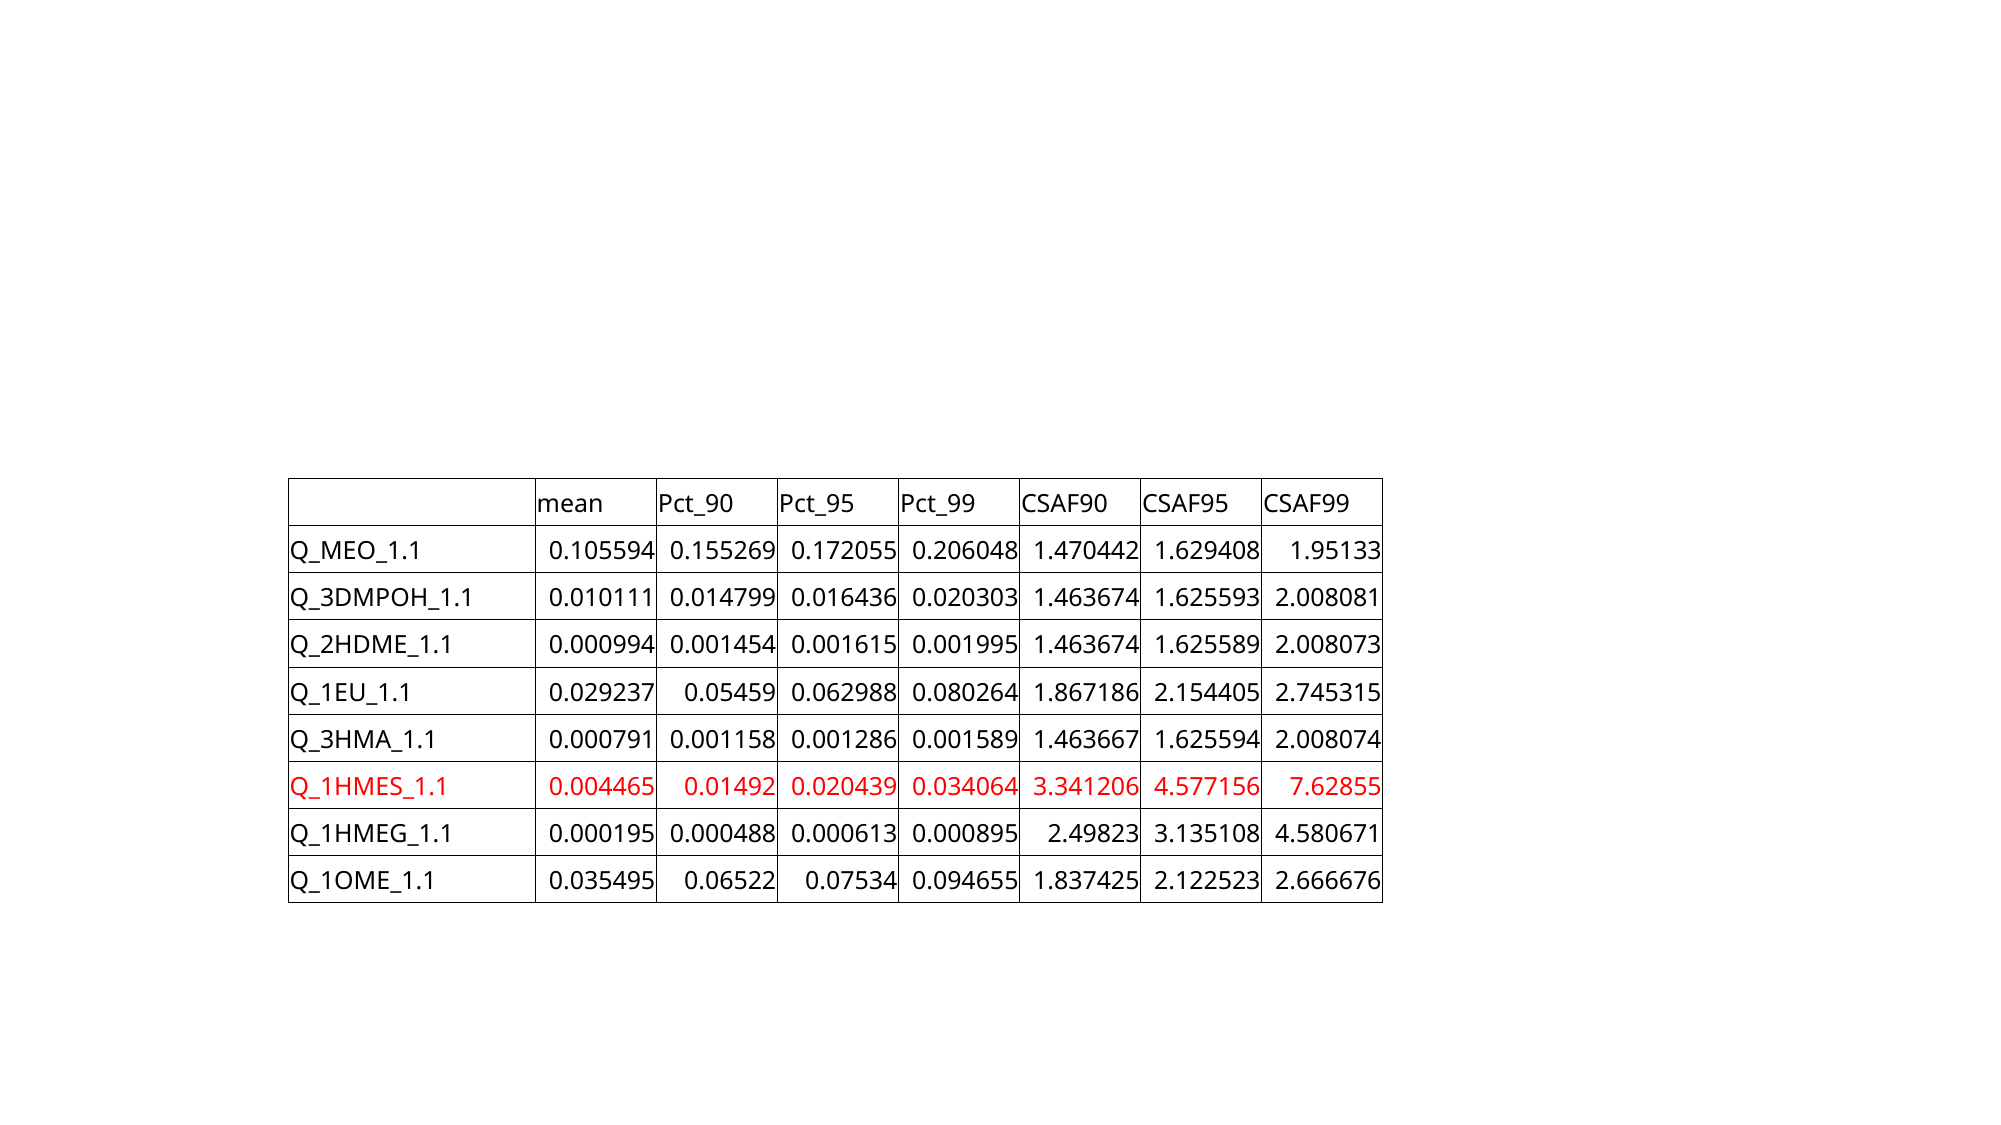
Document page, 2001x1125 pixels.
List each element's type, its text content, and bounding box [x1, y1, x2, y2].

table_cell 1.95133 [1262, 526, 1382, 572]
table_cell 0.000895 [899, 809, 1019, 855]
table_cell 0.07534 [778, 856, 898, 902]
table_cell 0.014799 [657, 573, 777, 619]
table_cell 2.49823 [1020, 809, 1140, 855]
table_cell Q_MEO_1.1 [289, 526, 535, 572]
table_cell 0.001589 [899, 715, 1019, 761]
table_cell Q_2HDME_1.1 [289, 620, 535, 667]
table_cell 2.122523 [1141, 856, 1261, 902]
table_cell 1.625589 [1141, 620, 1261, 667]
table_cell 1.463667 [1020, 715, 1140, 761]
table_header mean [536, 479, 656, 525]
table_cell 2.154405 [1141, 668, 1261, 714]
table_cell 0.035495 [536, 856, 656, 902]
table_cell 0.000195 [536, 809, 656, 855]
table_header CSAF90 [1020, 479, 1140, 525]
table_cell 1.837425 [1020, 856, 1140, 902]
table_cell 0.001615 [778, 620, 898, 667]
table_cell 4.580671 [1262, 809, 1382, 855]
table_cell 2.008074 [1262, 715, 1382, 761]
table_header Pct_95 [778, 479, 898, 525]
table_cell 0.000994 [536, 620, 656, 667]
table_cell Q_1HMES_1.1 [289, 762, 535, 808]
table_cell 0.080264 [899, 668, 1019, 714]
table_cell 1.463674 [1020, 573, 1140, 619]
table_cell Q_1HMEG_1.1 [289, 809, 535, 855]
table_cell 1.625594 [1141, 715, 1261, 761]
table_cell 0.034064 [899, 762, 1019, 808]
table_cell 0.016436 [778, 573, 898, 619]
table_header [289, 479, 535, 525]
table_cell 0.000791 [536, 715, 656, 761]
table_cell 3.341206 [1020, 762, 1140, 808]
table_cell 0.010111 [536, 573, 656, 619]
table_cell 0.06522 [657, 856, 777, 902]
table_cell 0.020439 [778, 762, 898, 808]
table_cell 1.470442 [1020, 526, 1140, 572]
table_cell Q_1OME_1.1 [289, 856, 535, 902]
table_cell 0.001286 [778, 715, 898, 761]
table_header CSAF95 [1141, 479, 1261, 525]
table_cell 0.000488 [657, 809, 777, 855]
table_cell Q_3DMPOH_1.1 [289, 573, 535, 619]
table_cell 0.01492 [657, 762, 777, 808]
table_cell 7.62855 [1262, 762, 1382, 808]
table_cell 2.008081 [1262, 573, 1382, 619]
table_cell 0.000613 [778, 809, 898, 855]
table_cell 2.745315 [1262, 668, 1382, 714]
table_cell Q_1EU_1.1 [289, 668, 535, 714]
table_cell 0.001454 [657, 620, 777, 667]
table_cell 1.867186 [1020, 668, 1140, 714]
table_cell 0.172055 [778, 526, 898, 572]
table_cell 0.206048 [899, 526, 1019, 572]
table_cell 0.094655 [899, 856, 1019, 902]
table_cell 1.625593 [1141, 573, 1261, 619]
table_cell 0.029237 [536, 668, 656, 714]
table_cell 0.001158 [657, 715, 777, 761]
table_cell 2.008073 [1262, 620, 1382, 667]
table_cell 0.05459 [657, 668, 777, 714]
table_header Pct_90 [657, 479, 777, 525]
table_cell 1.463674 [1020, 620, 1140, 667]
table_header Pct_99 [899, 479, 1019, 525]
table_cell Q_3HMA_1.1 [289, 715, 535, 761]
table_header CSAF99 [1262, 479, 1382, 525]
table_cell 0.001995 [899, 620, 1019, 667]
table_cell 0.105594 [536, 526, 656, 572]
table_cell 2.666676 [1262, 856, 1382, 902]
table_cell 1.629408 [1141, 526, 1261, 572]
table_cell 0.062988 [778, 668, 898, 714]
table_cell 0.155269 [657, 526, 777, 572]
table_cell 3.135108 [1141, 809, 1261, 855]
table_cell 0.004465 [536, 762, 656, 808]
table_cell 4.577156 [1141, 762, 1261, 808]
table_cell 0.020303 [899, 573, 1019, 619]
